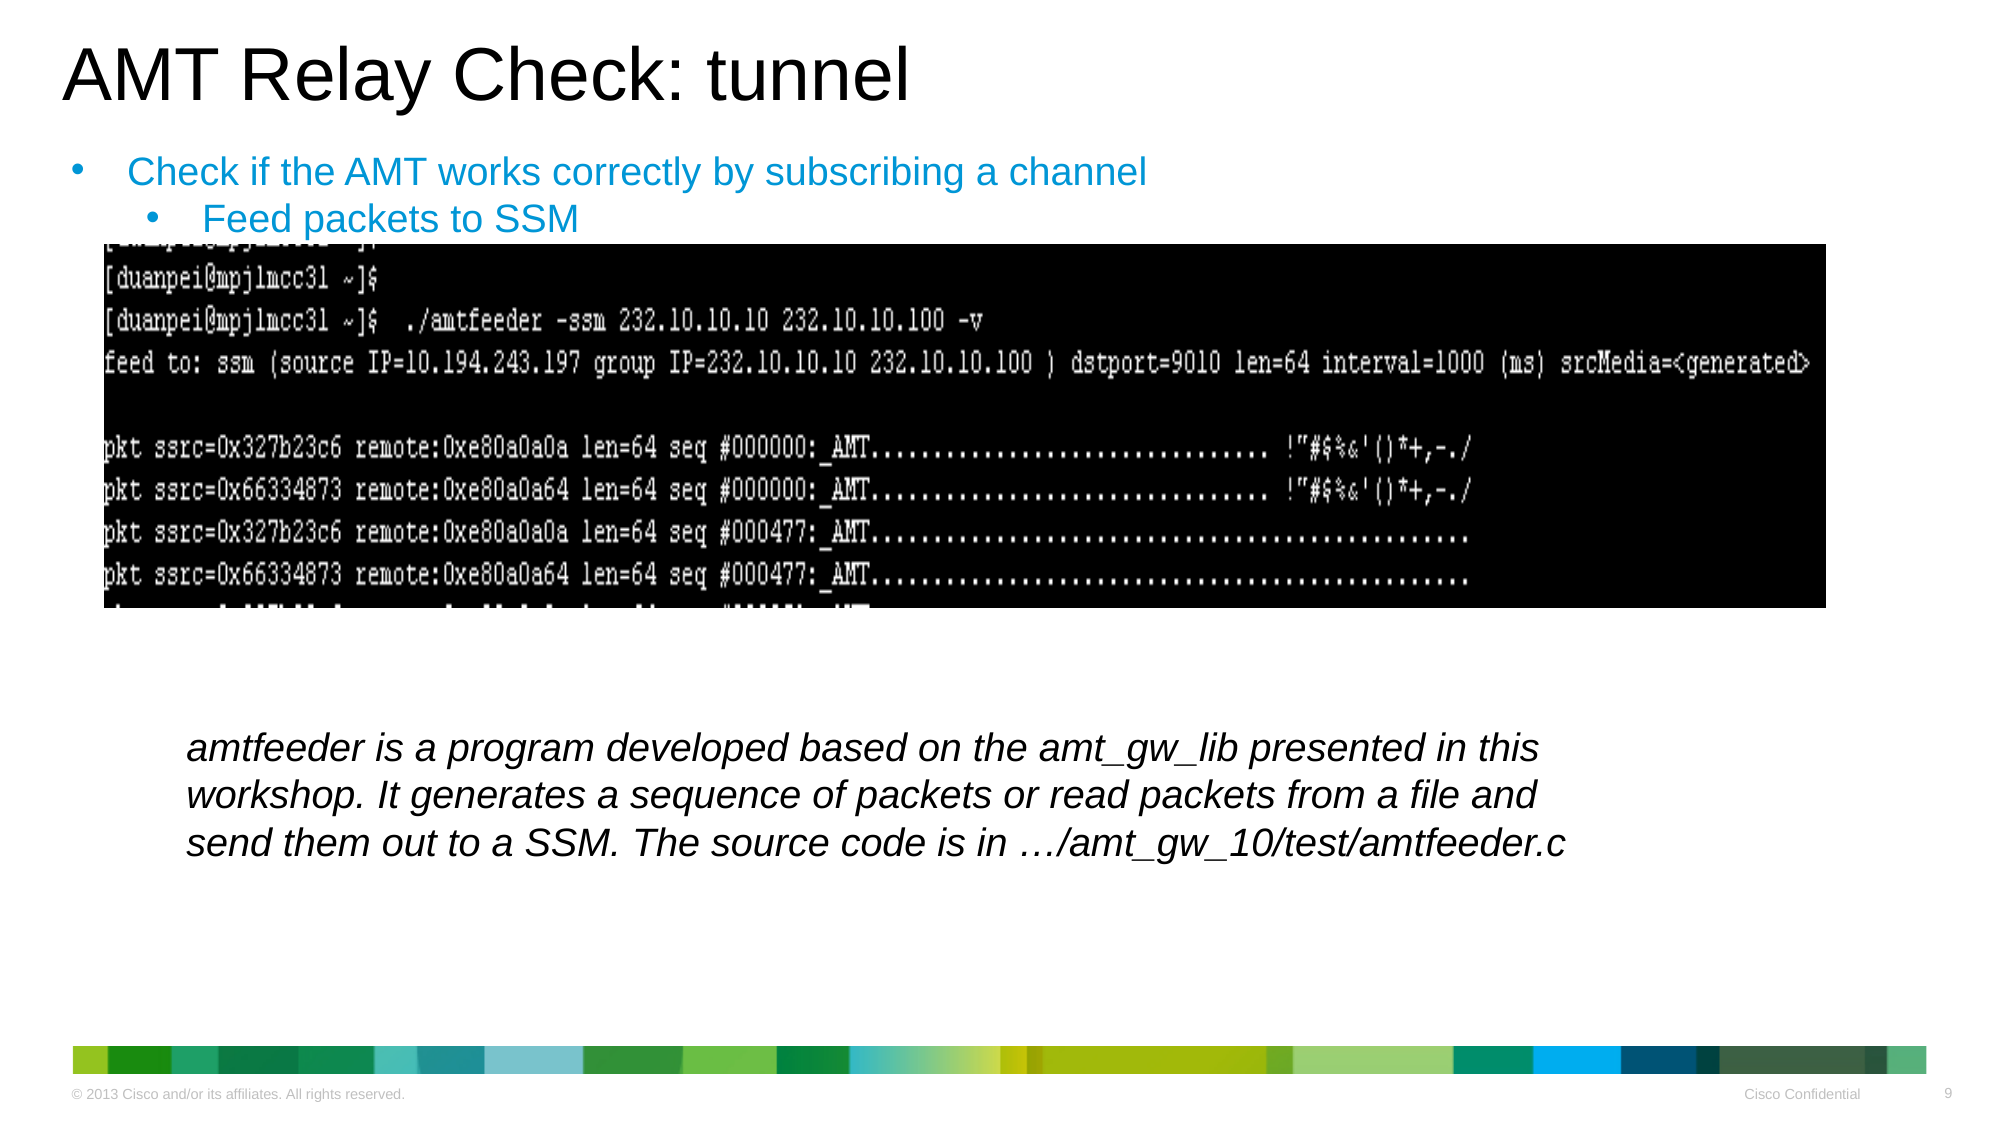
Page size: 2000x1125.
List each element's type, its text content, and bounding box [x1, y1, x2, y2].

text_box Check if the AMT works correctly by subscribing a channel Feed packets to SSM [56, 138, 1175, 628]
title AMT Relay Check: tunnel [48, 2, 1926, 123]
text_box amtfeeder is a program developed based on the amt_gw_lib presented in this workshop. It generates a sequence of packets or read packets from a file and send them out to a SSM. The source code is in …/amt_gw_10/test/amtfeeder.c [171, 714, 1605, 872]
picture [1697, 1046, 1927, 1074]
picture [72, 1046, 1533, 1074]
picture [104, 244, 1826, 609]
